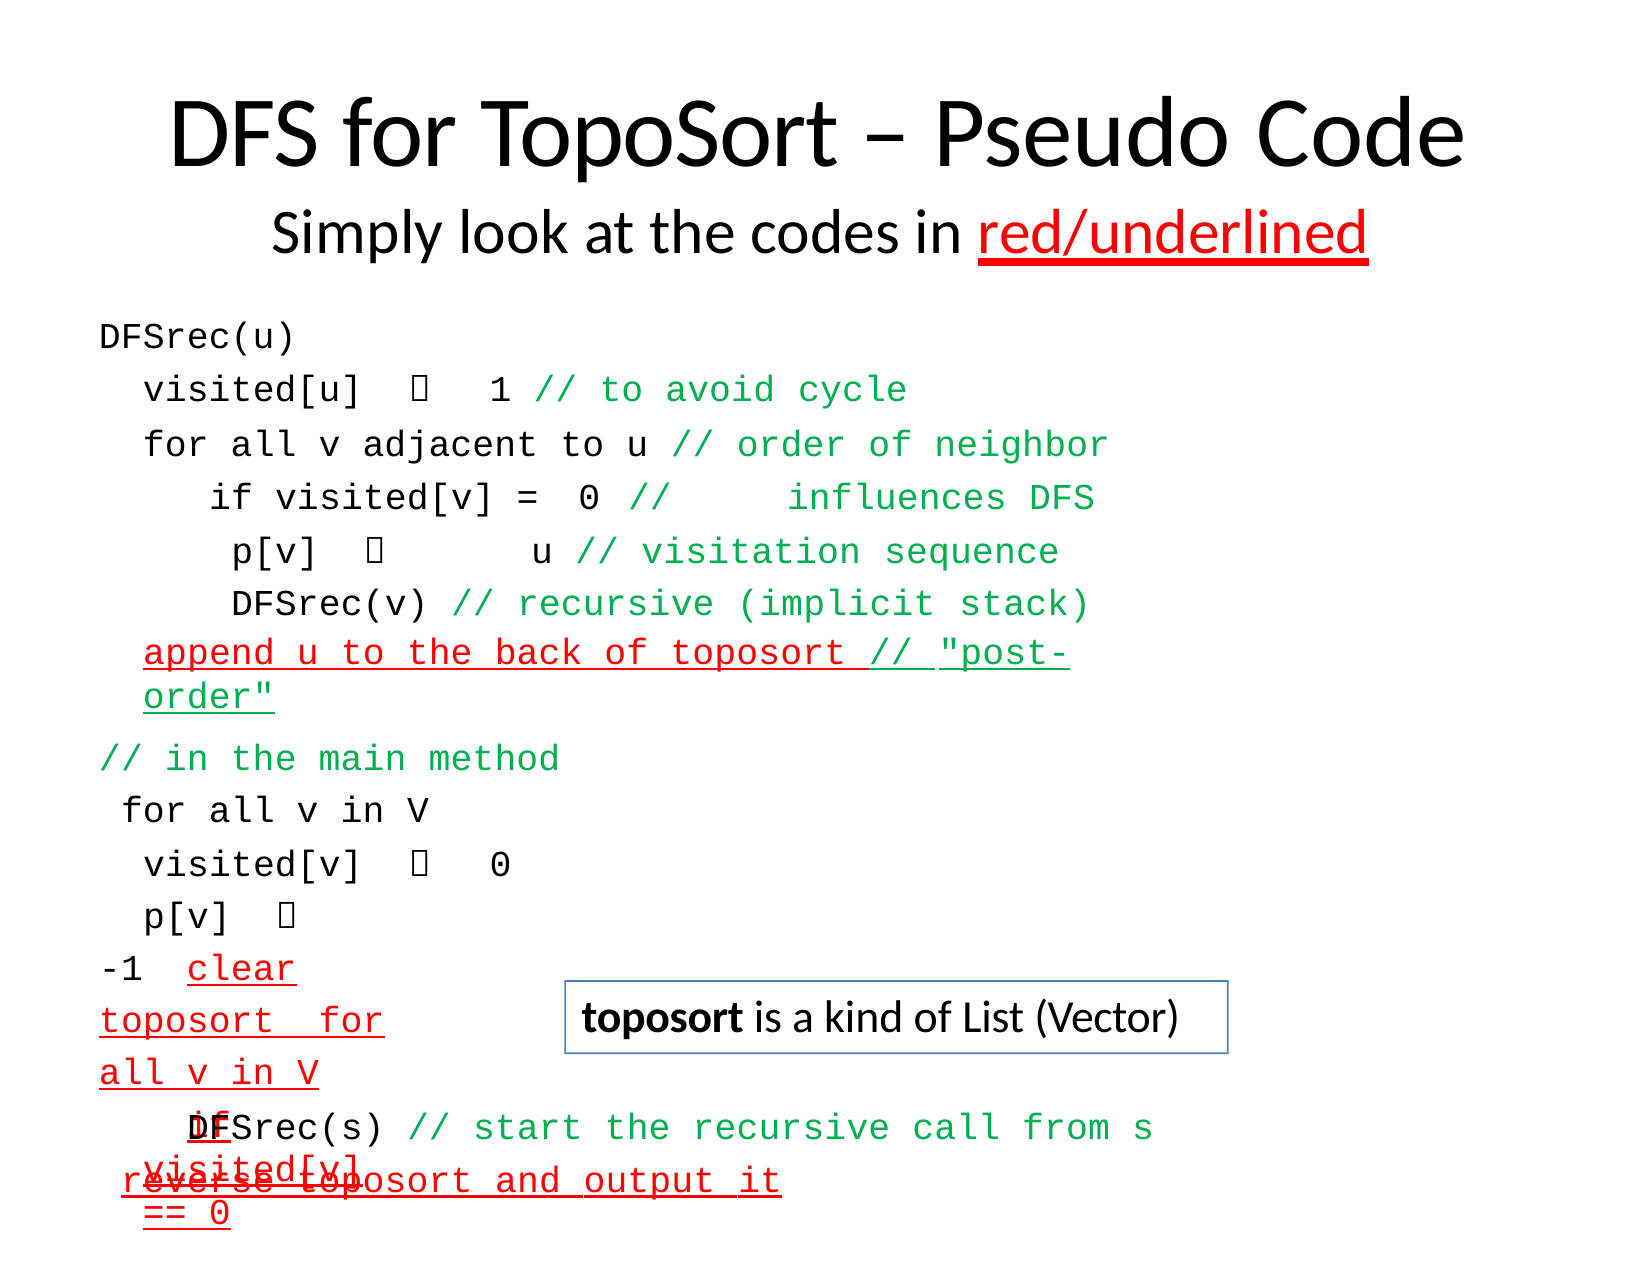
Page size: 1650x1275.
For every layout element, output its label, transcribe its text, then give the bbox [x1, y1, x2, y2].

text_box toposort is a kind of List (Vector) [579, 986, 1190, 1042]
text_box // in the main method for all v in V visited[v]  0 p[v]  -1 clear toposort for all v in V if visited[v] == 0 [96, 725, 564, 1094]
text_box DFSrec(s) // start the recursive call from s reverse toposort and output it [96, 1094, 1159, 1200]
text_box [564, 980, 1229, 1055]
text_box Simply look at the codes in red/underlined DFSrec(u) visited[u]  1 // to avoid cycle for all v adjacent to u // order of neighbor if visited[v] = 0 // influences DFS p[v]  u // visitation sequence DFSrec(v) // recursive (implicit stack) append u to the back of toposort // "post-order" [96, 189, 1380, 716]
text_box // in the main method for all v in V visited[v]  0 p[v]  -1 clear toposort for all v in V if visited[v] == 0 [96, 1200, 564, 1232]
title DFS for TopoSort – Pseudo Code [166, 65, 1484, 279]
